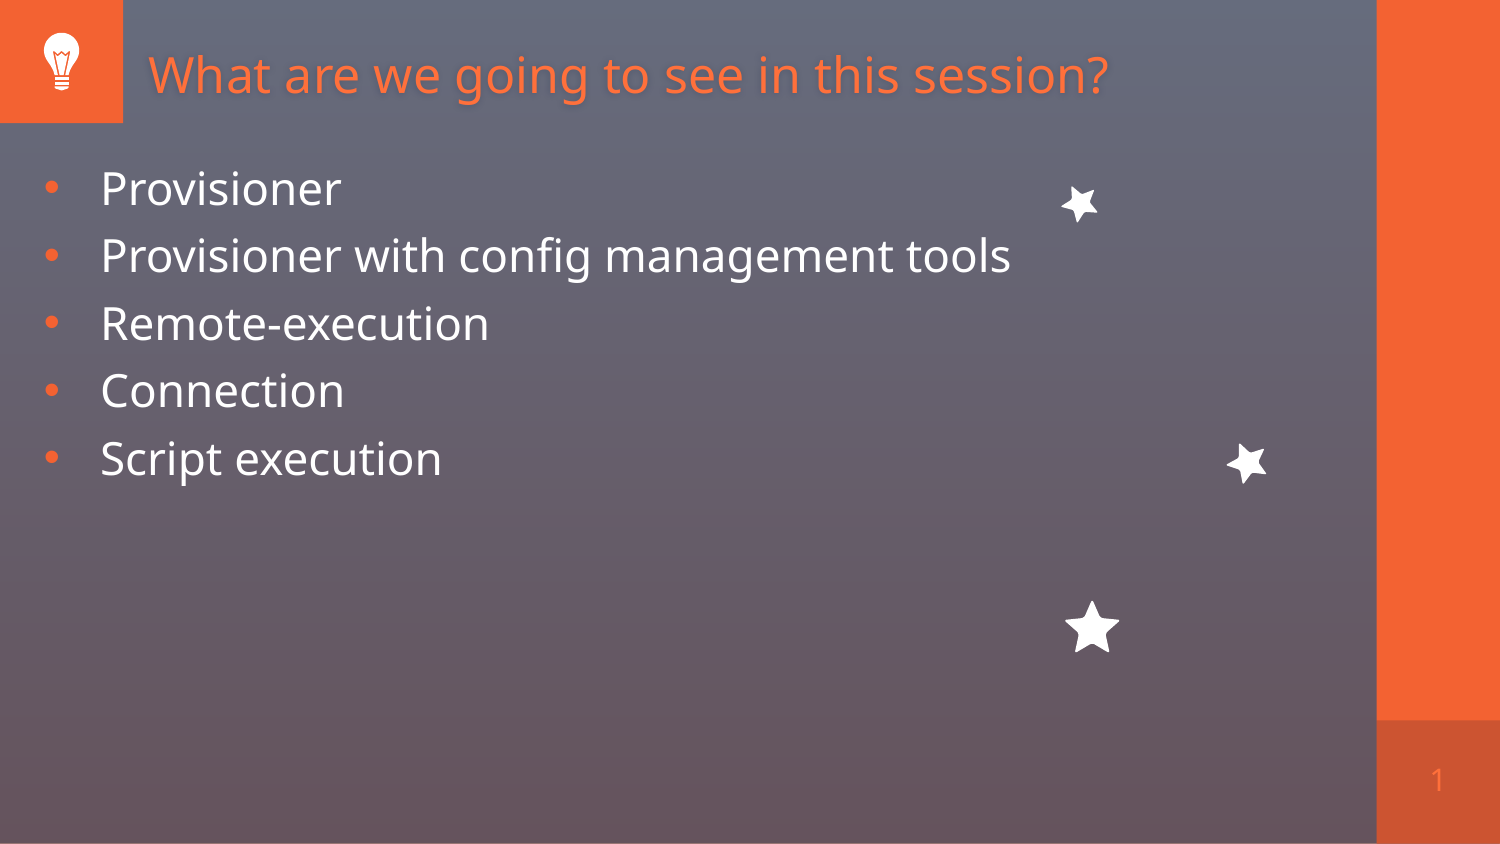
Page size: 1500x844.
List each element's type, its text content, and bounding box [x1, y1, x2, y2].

subtitle Provisioner Provisioner with config management tools Remote-execution Connection Script execution [43, 159, 1313, 824]
slide_number 1 [1376, 720, 1500, 844]
text_box [1061, 186, 1098, 223]
text_box [1226, 443, 1267, 484]
text_box [1065, 600, 1120, 653]
title What are we going to see in this session? [148, 33, 1139, 105]
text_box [43, 32, 80, 91]
